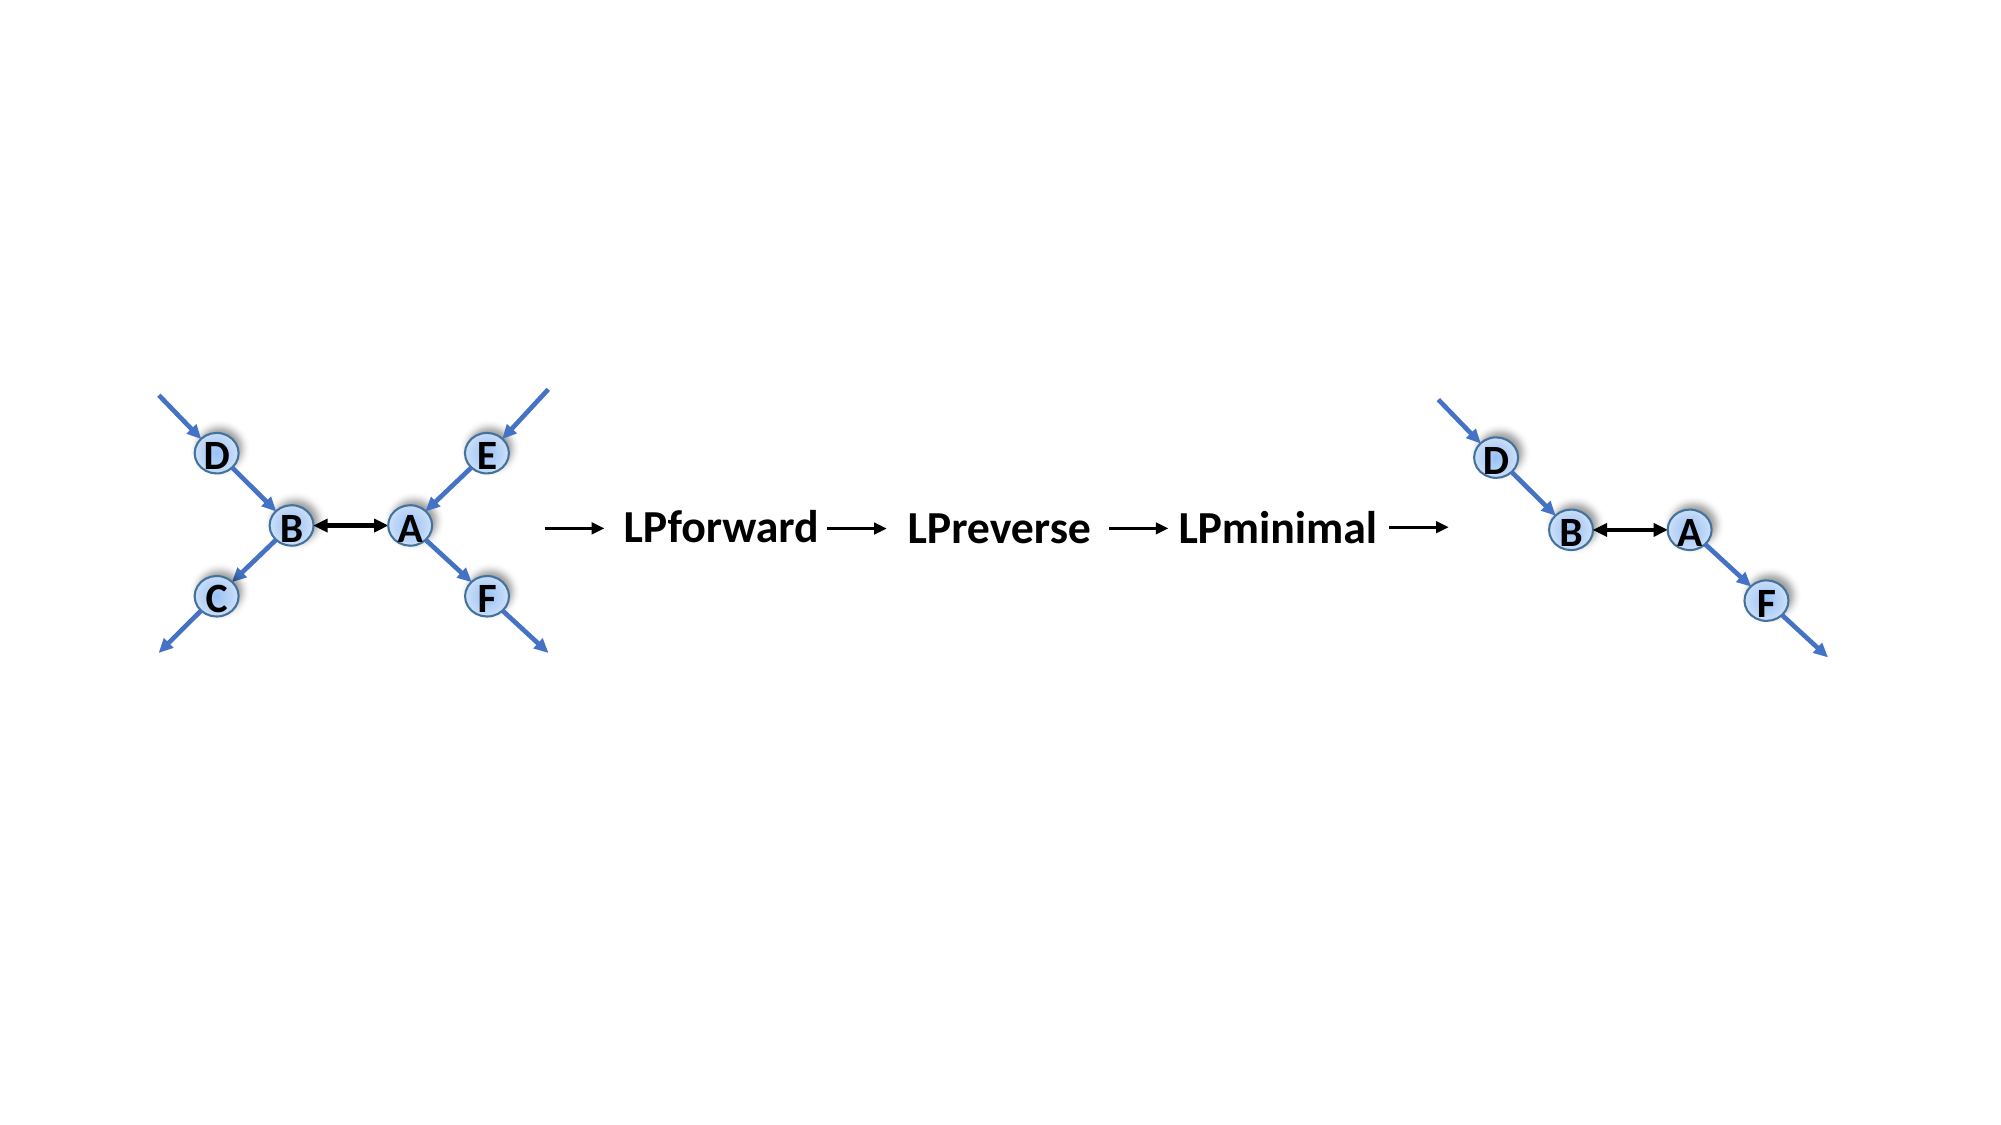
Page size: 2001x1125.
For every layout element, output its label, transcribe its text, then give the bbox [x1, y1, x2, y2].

text_box LPreverse [877, 490, 1122, 560]
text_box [1438, 399, 1828, 658]
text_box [158, 389, 549, 653]
text_box LPminimal [1156, 490, 1400, 560]
text_box LPforward [599, 489, 844, 560]
